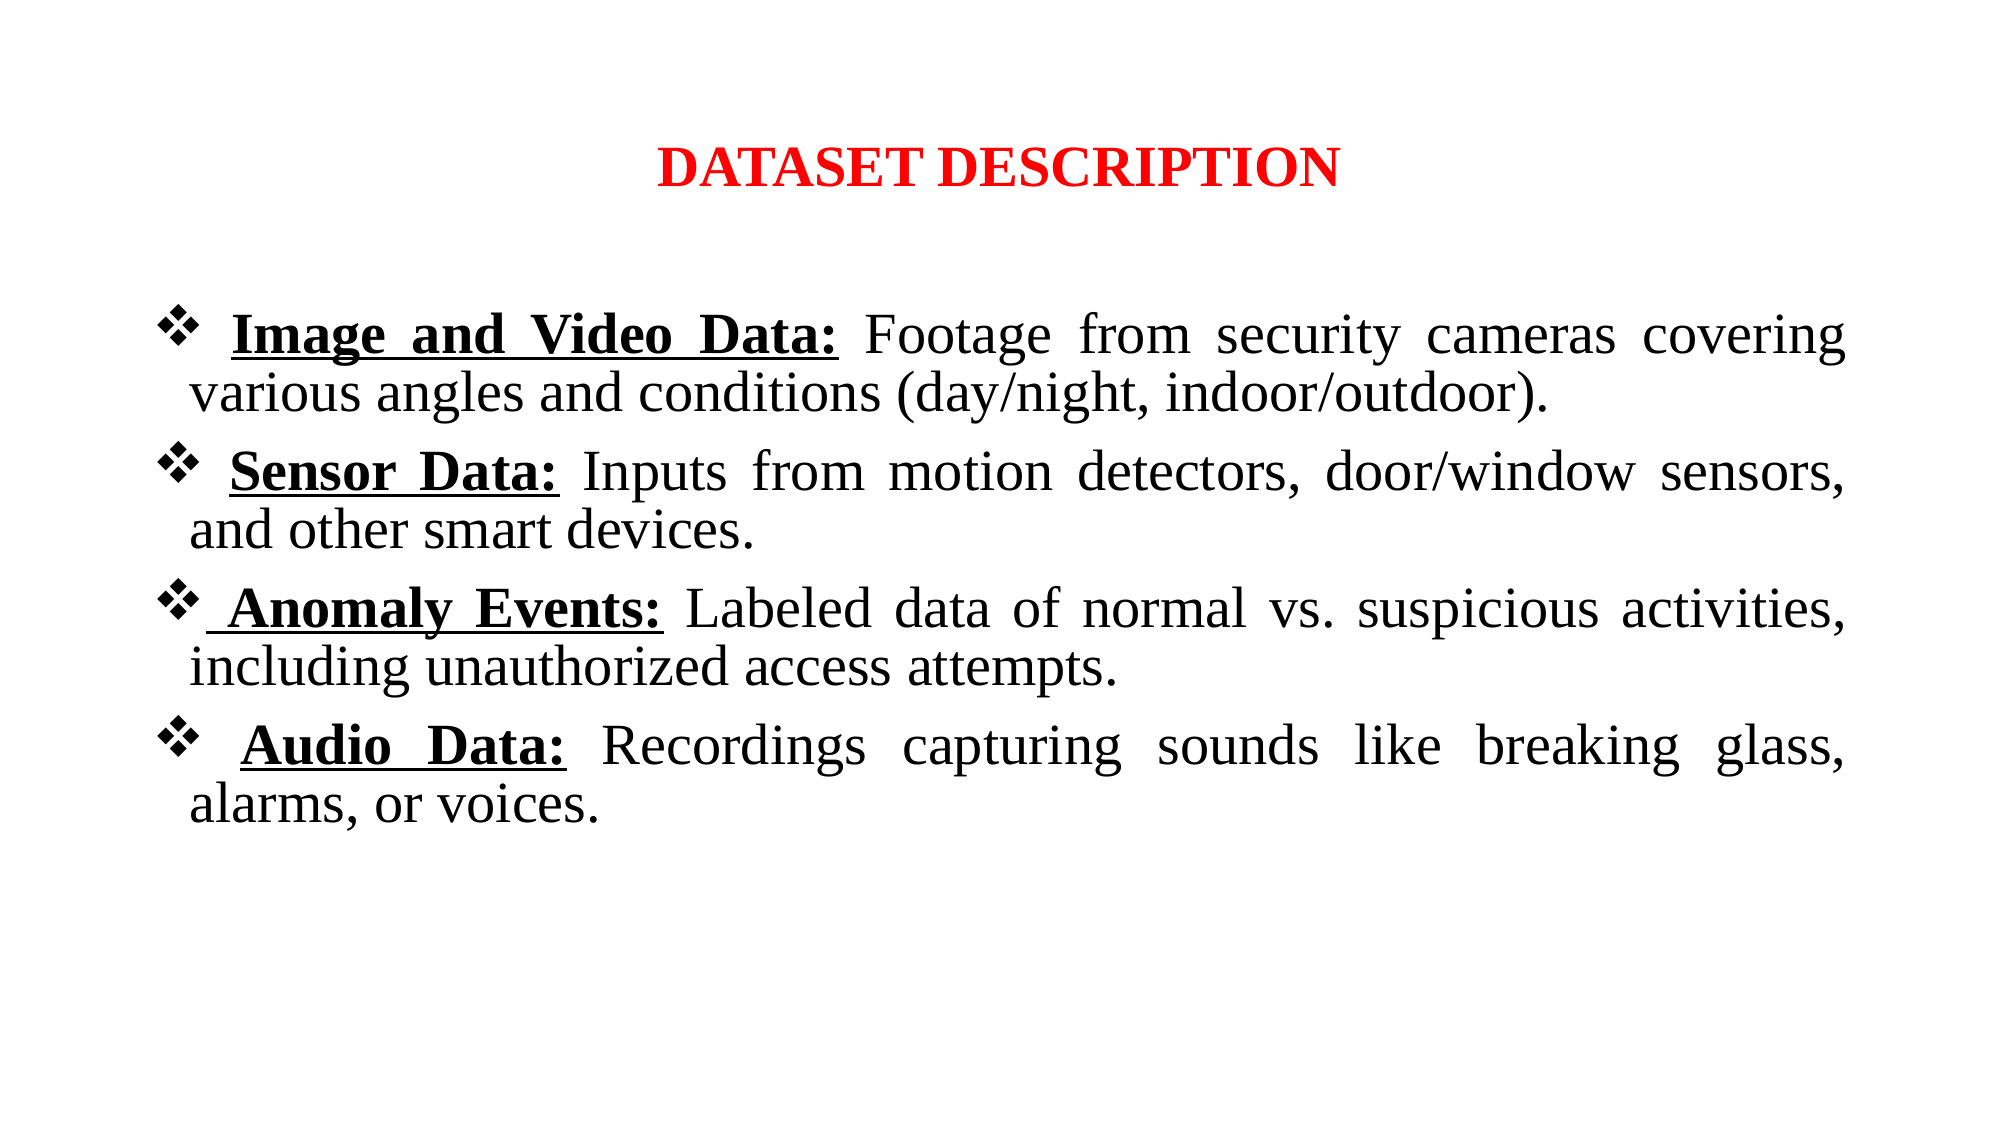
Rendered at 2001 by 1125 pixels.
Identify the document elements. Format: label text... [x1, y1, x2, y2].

list Image and Video Data: Footage from security cameras covering various angles and conditions (day/night, indoor/outdoor). Sensor Data: Inputs from motion detectors, door/window sensors, and other smart devices. Anomaly Events: Labeled data of normal vs. suspicious activities, including unauthorized access attempts. Audio Data: Recordings capturing sounds like breaking glass, alarms, or voices. [137, 299, 1863, 1047]
title DATASET DESCRIPTION [137, 59, 1863, 278]
